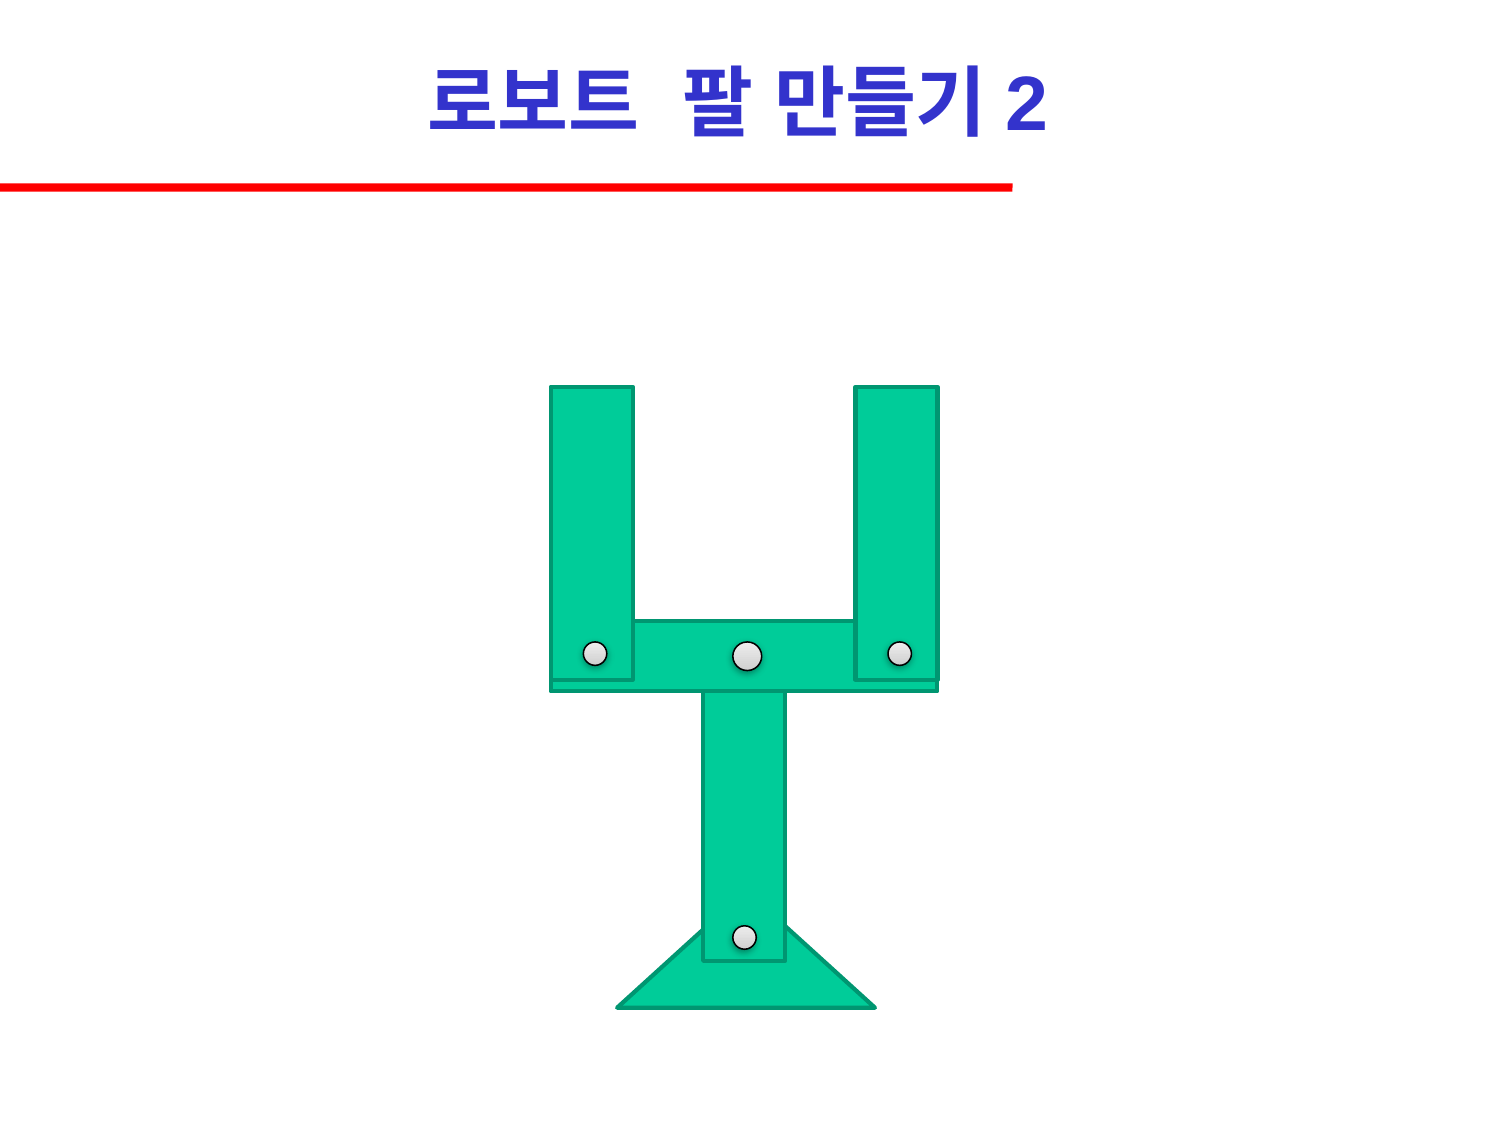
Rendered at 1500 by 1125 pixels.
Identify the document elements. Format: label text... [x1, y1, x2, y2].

title 로보트 팔 만들기2 [0, 12, 1475, 188]
text_box [701, 699, 787, 963]
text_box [855, 386, 938, 680]
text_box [550, 620, 938, 692]
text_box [550, 386, 634, 680]
text_box [615, 924, 877, 1010]
text_box [732, 925, 758, 951]
